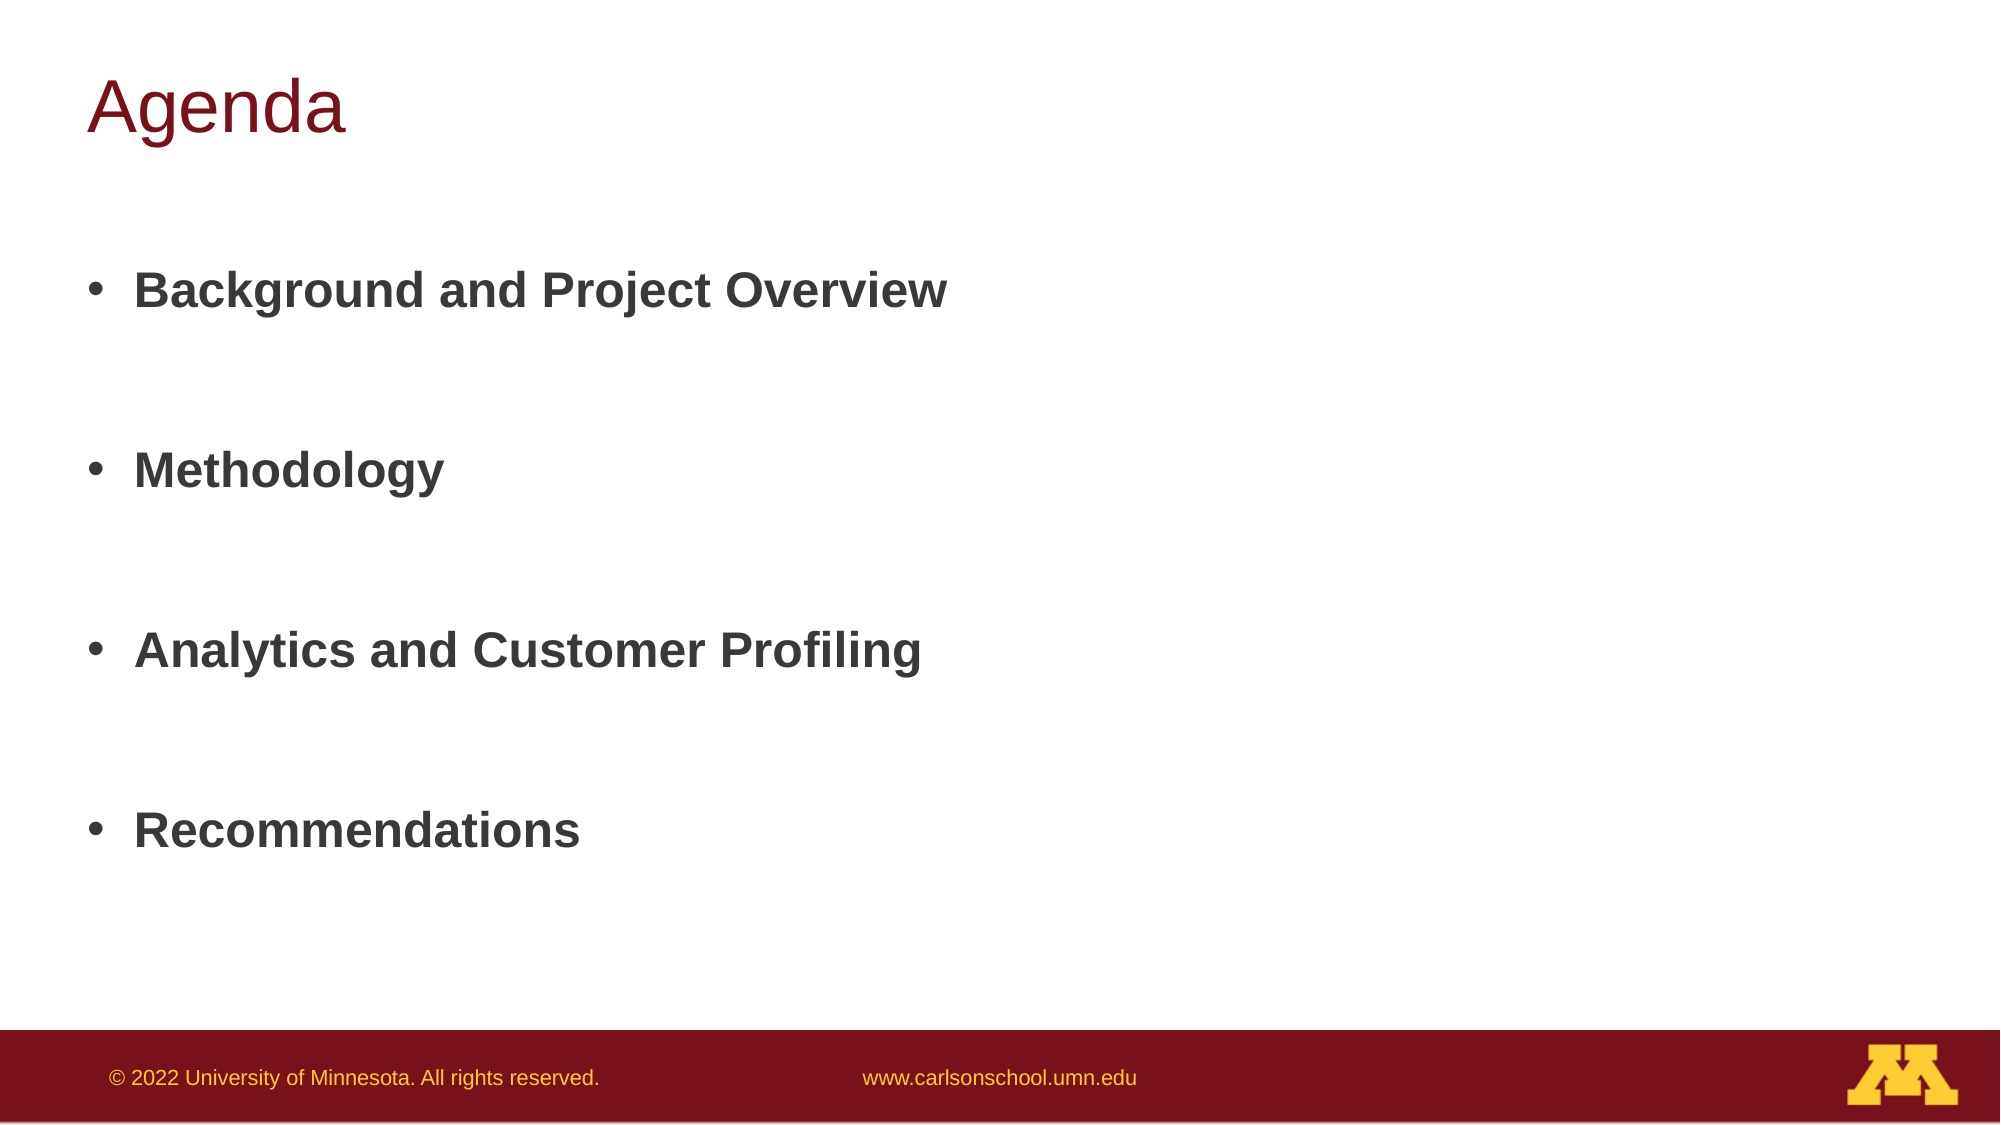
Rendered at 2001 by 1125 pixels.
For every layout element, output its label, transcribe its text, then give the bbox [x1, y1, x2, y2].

title Agenda [72, 59, 1798, 250]
text_box Background and Project Overview Methodology Analytics and Customer Profiling Recommendations [72, 250, 1884, 865]
picture [0, 1030, 2000, 1125]
